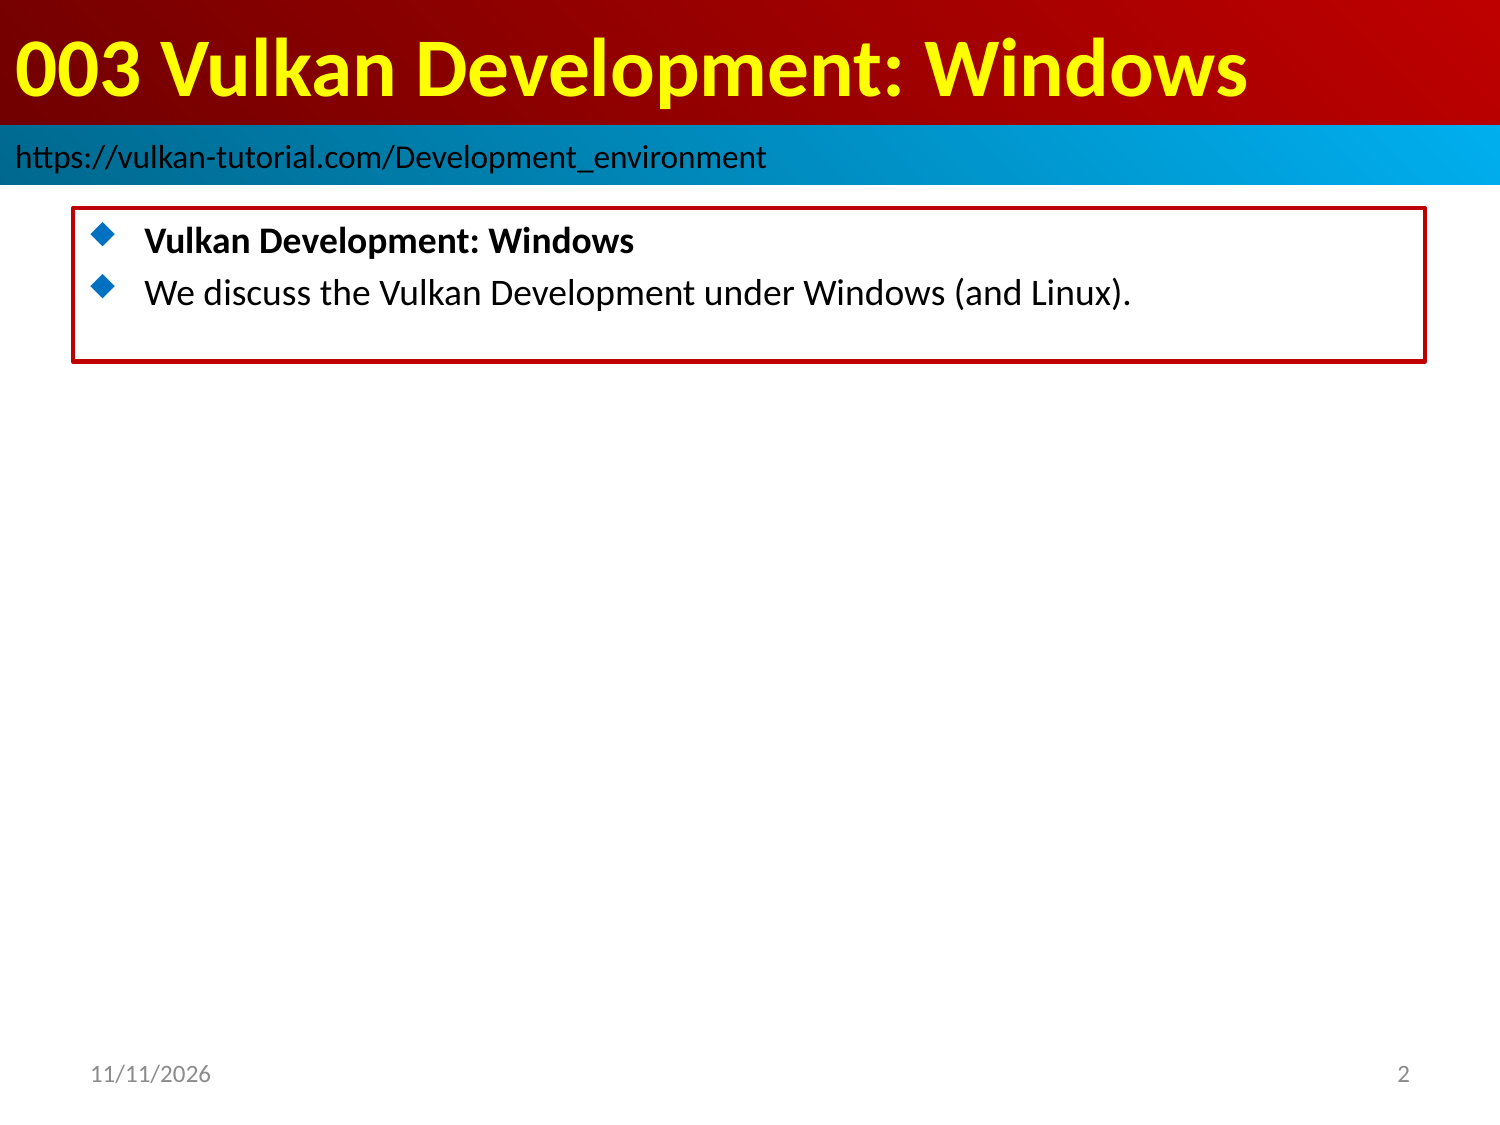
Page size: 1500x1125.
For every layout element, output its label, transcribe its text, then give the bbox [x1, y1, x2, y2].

title 003 Vulkan Development: Windows [0, 0, 1500, 125]
text_box https://vulkan-tutorial.com/Development_environment [0, 125, 1500, 185]
subtitle Vulkan Development: Windows We discuss the Vulkan Development under Windows (and Linux). [71, 206, 1427, 364]
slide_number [75, 1042, 425, 1103]
slide_number 2 [1074, 1042, 1425, 1103]
